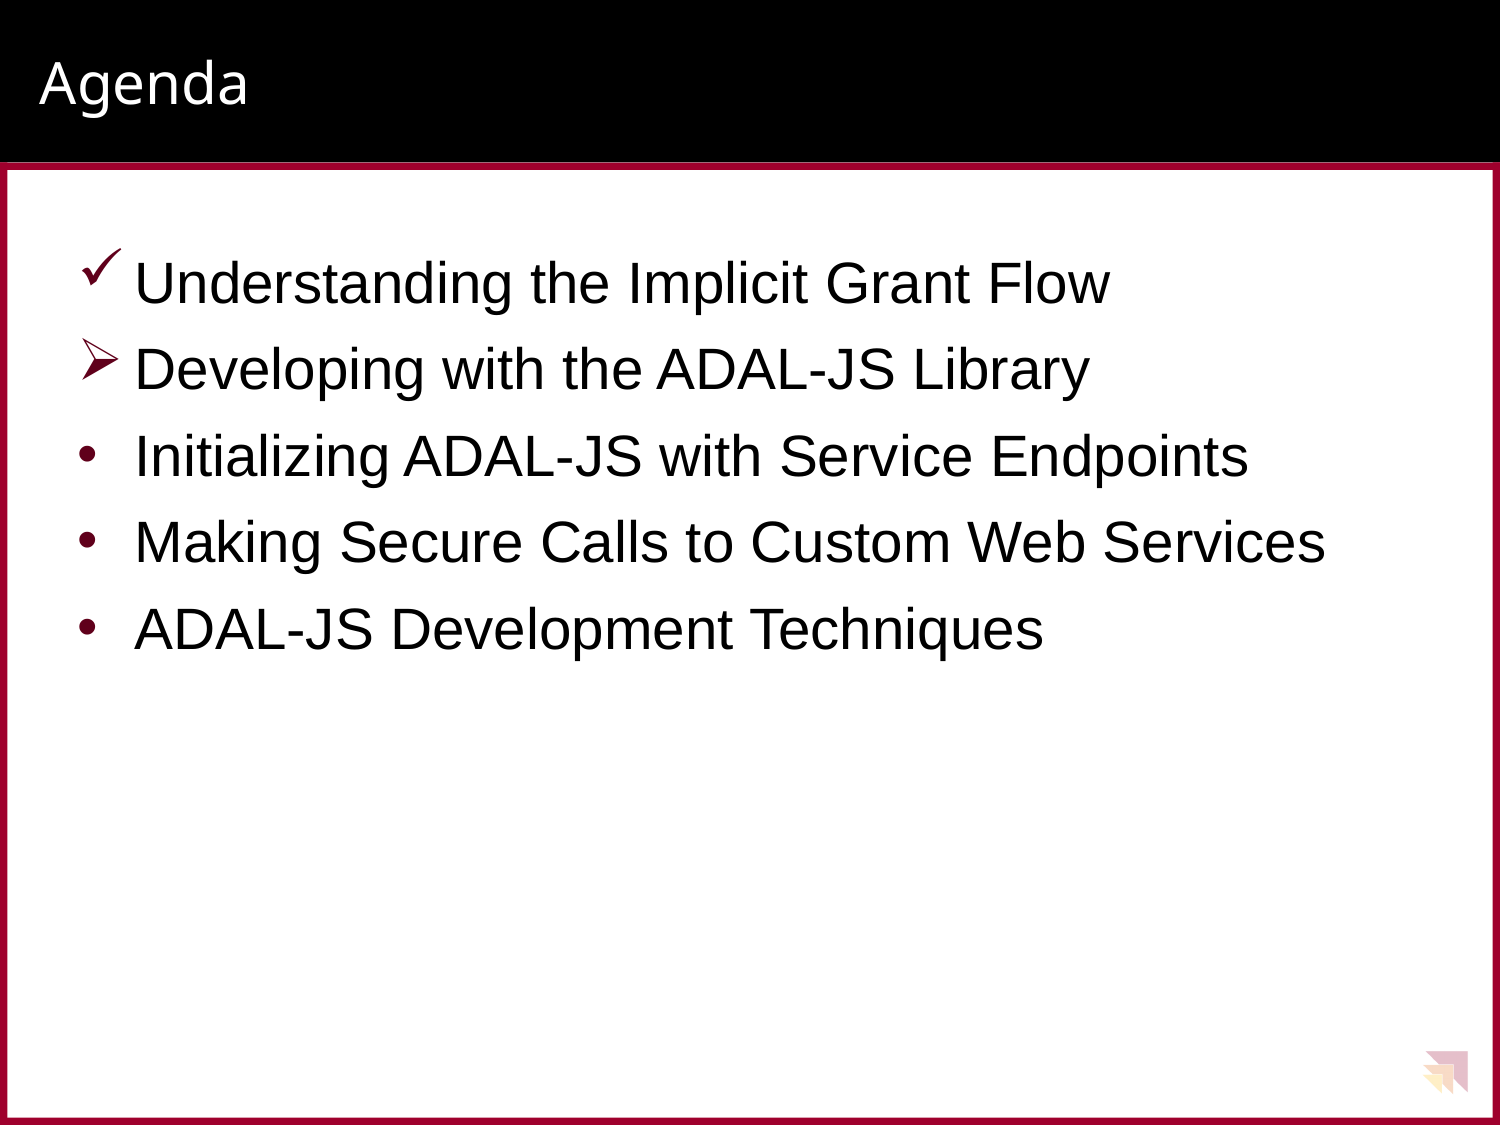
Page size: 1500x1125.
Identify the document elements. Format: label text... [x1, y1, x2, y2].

list Understanding the Implicit Grant Flow Developing with the ADAL-JS Library Initializing ADAL-JS with Service Endpoints Making Secure Calls to Custom Web Services ADAL-JS Development Techniques [62, 237, 1438, 1088]
title Agenda [24, 12, 1438, 150]
